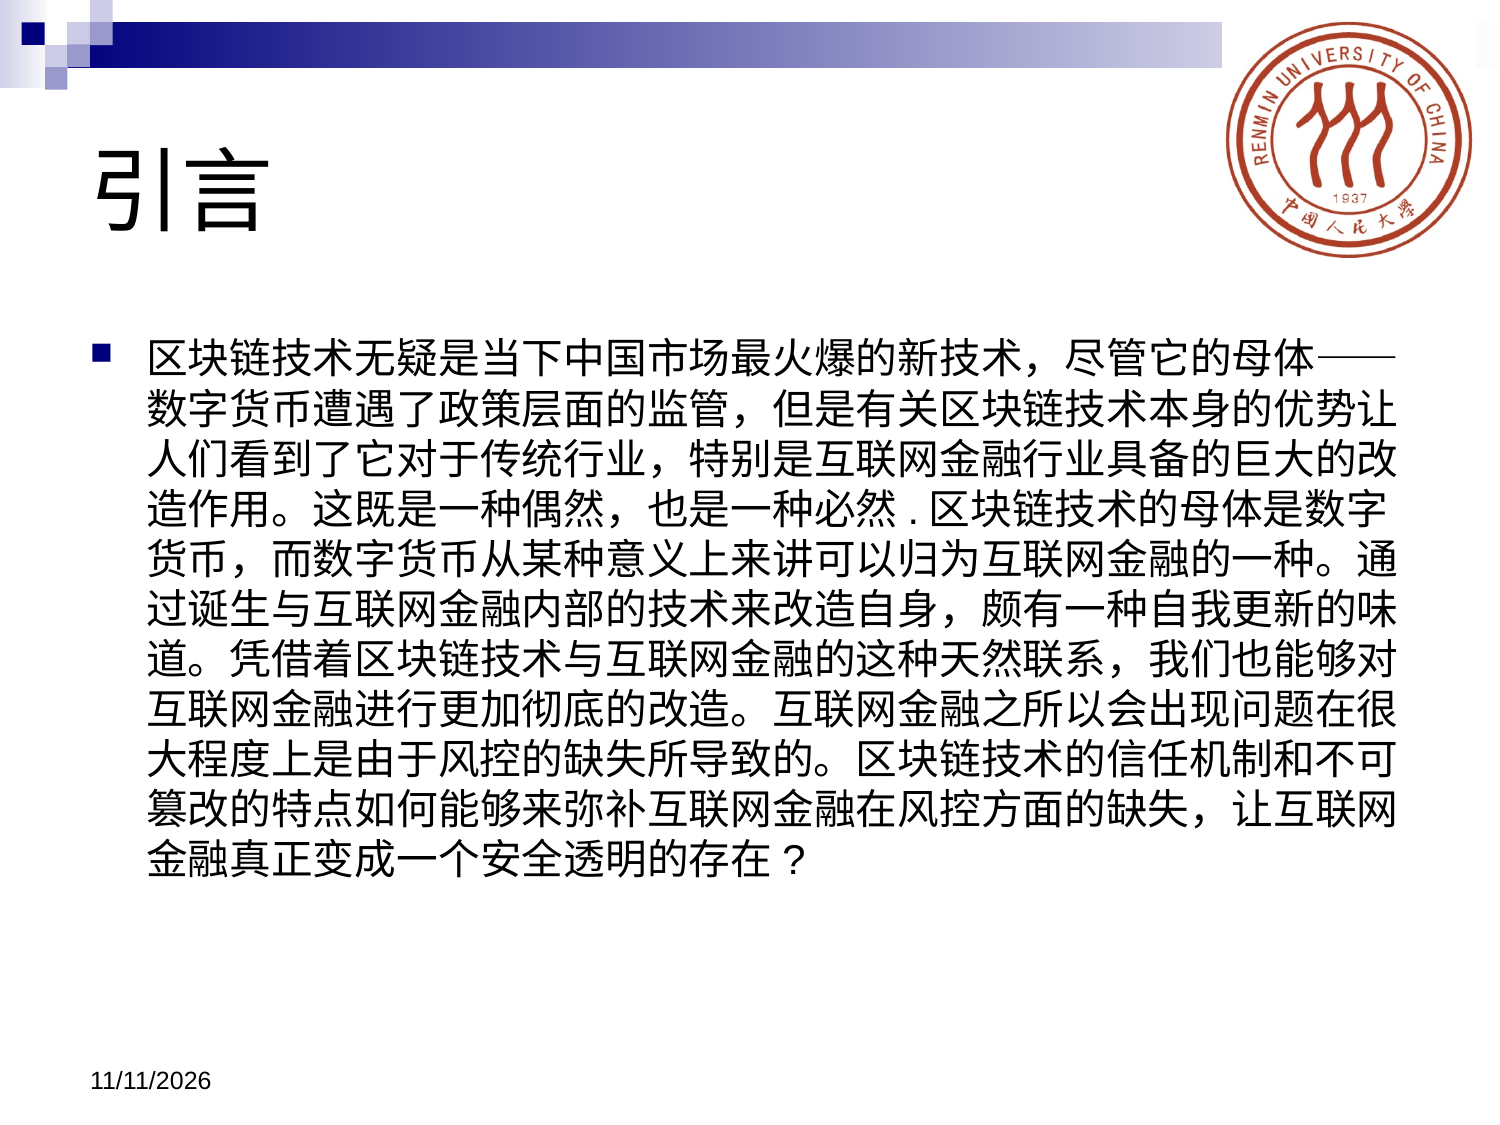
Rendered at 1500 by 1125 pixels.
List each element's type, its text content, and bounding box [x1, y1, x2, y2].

list 区块链技术无疑是当下中国市场最火爆的新技术，尽管它的母体——数字货币遭遇了政策层面的监管，但是有关区块链技术本身的优势让人们看到了它对于传统行业，特别是互联网金融行业具备的巨大的改造作用。这既是一种偶然，也是一种必然.区块链技术的母体是数字货币，而数字货币从某种意义上来讲可以归为互联网金融的一种。通过诞生与互联网金融内部的技术来改造自身，颇有一种自我更新的味道。凭借着区块链技术与互联网金融的这种天然联系，我们也能够对互联网金融进行更加彻底的改造。互联网金融之所以会出现问题在很大程度上是由于风控的缺失所导致的。区块链技术的信任机制和不可篡改的特点如何能够来弥补互联网金融在风控方面的缺失，让互联网金融真正变成一个安全透明的存在? [74, 324, 1426, 963]
title 引言 [74, 74, 1426, 301]
picture [1222, 18, 1476, 261]
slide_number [74, 1024, 426, 1103]
